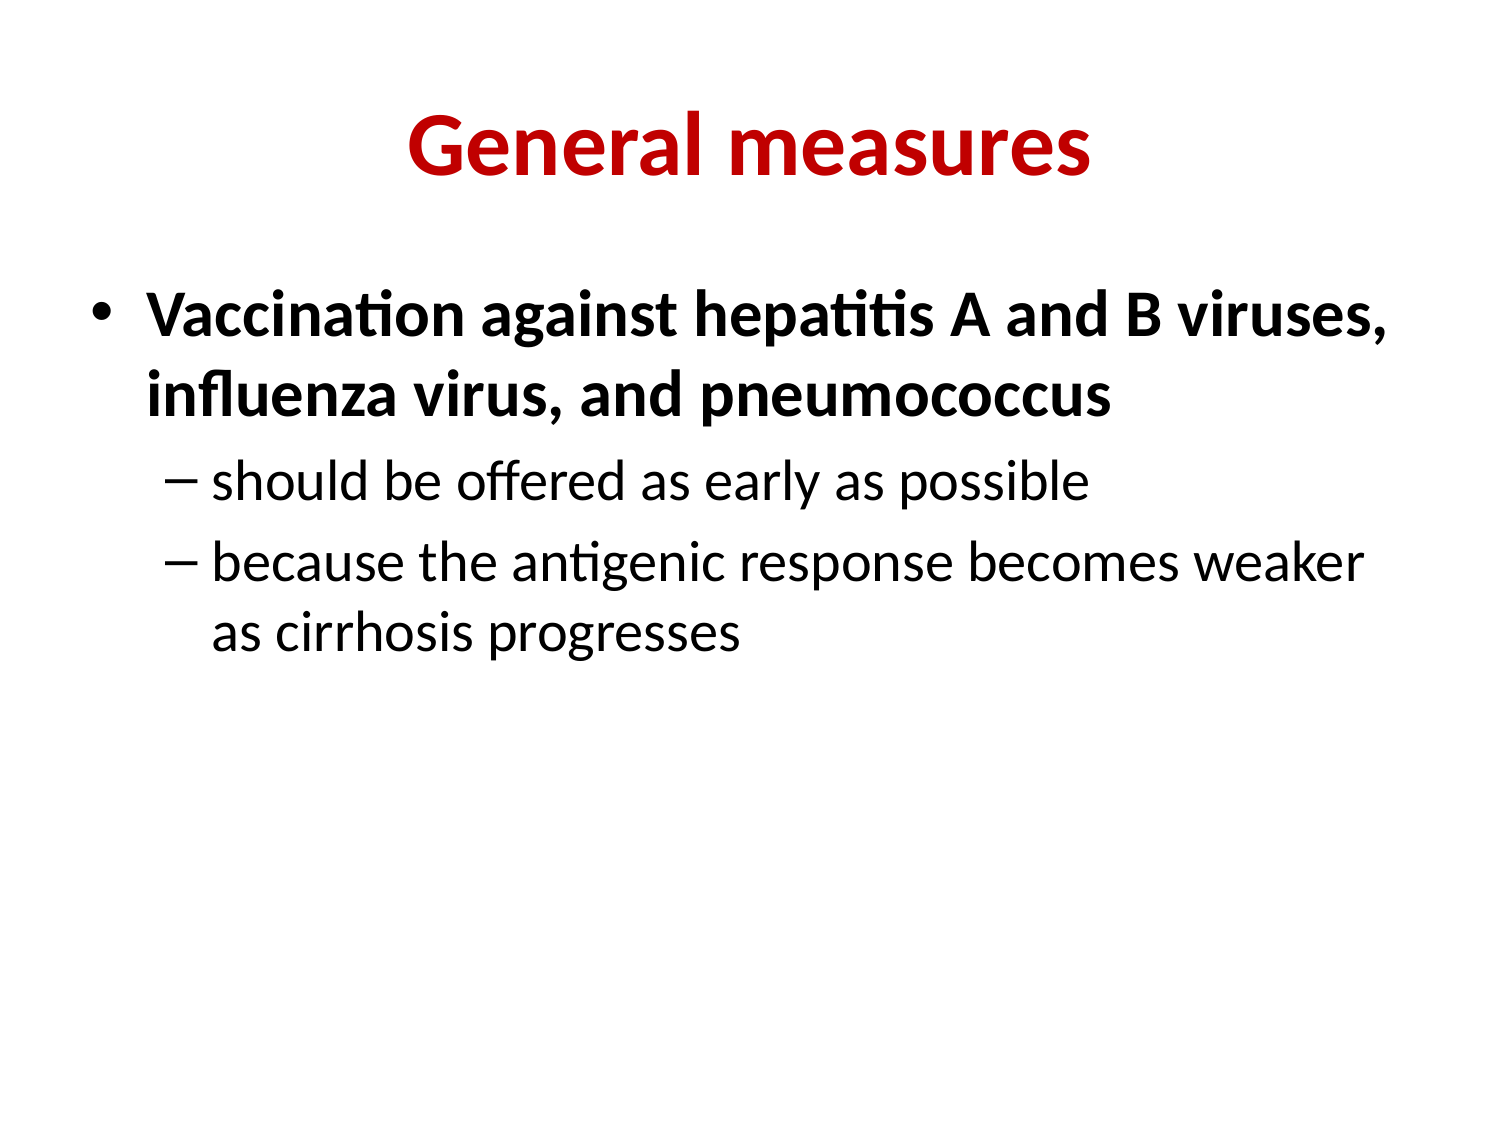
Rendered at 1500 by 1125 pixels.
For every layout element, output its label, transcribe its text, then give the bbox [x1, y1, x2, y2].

title General measures [75, 45, 1425, 233]
list Vaccination against hepatitis A and B viruses, influenza virus, and pneumococcus should be offered as early as possible because the antigenic response becomes weaker as cirrhosis progresses [75, 262, 1425, 1005]
